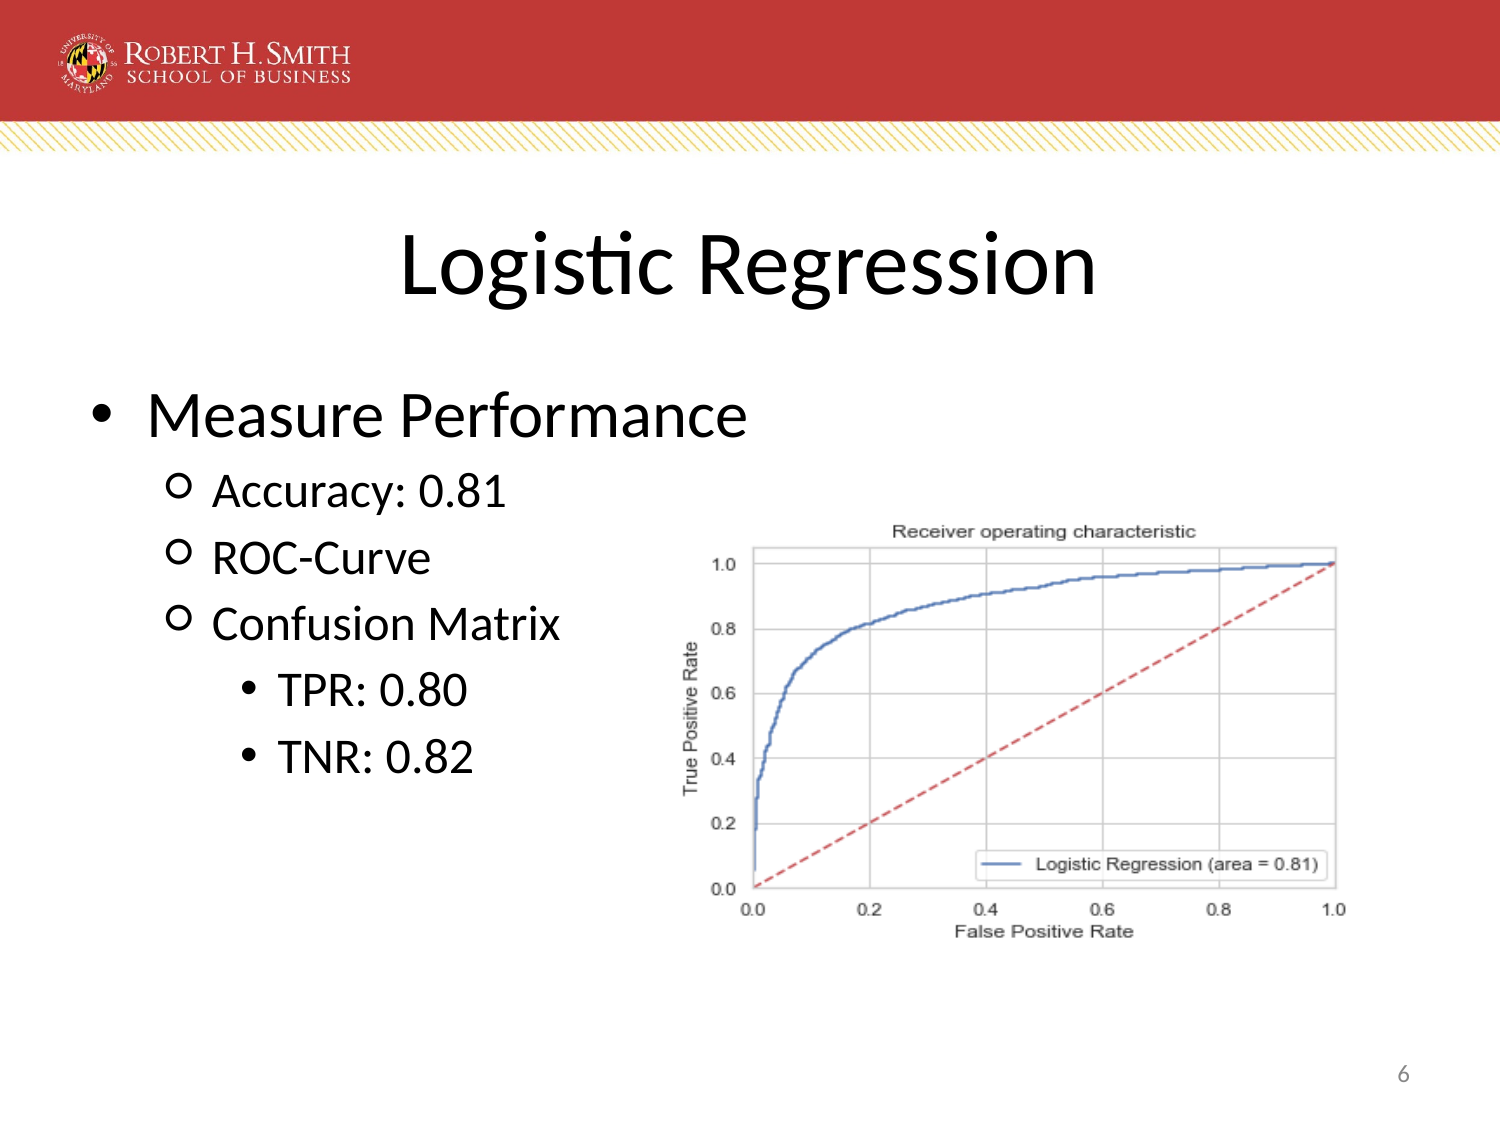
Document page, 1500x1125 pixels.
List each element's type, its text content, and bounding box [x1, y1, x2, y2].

slide_number ‹#› [1074, 1042, 1425, 1103]
title Logistic Regression [75, 164, 1425, 352]
list Measure Performance Accuracy: 0.81 ROC-Curve Confusion Matrix TPR: 0.80 TNR: 0.82 [75, 372, 827, 1005]
picture [0, 0, 1500, 164]
picture [679, 516, 1377, 952]
